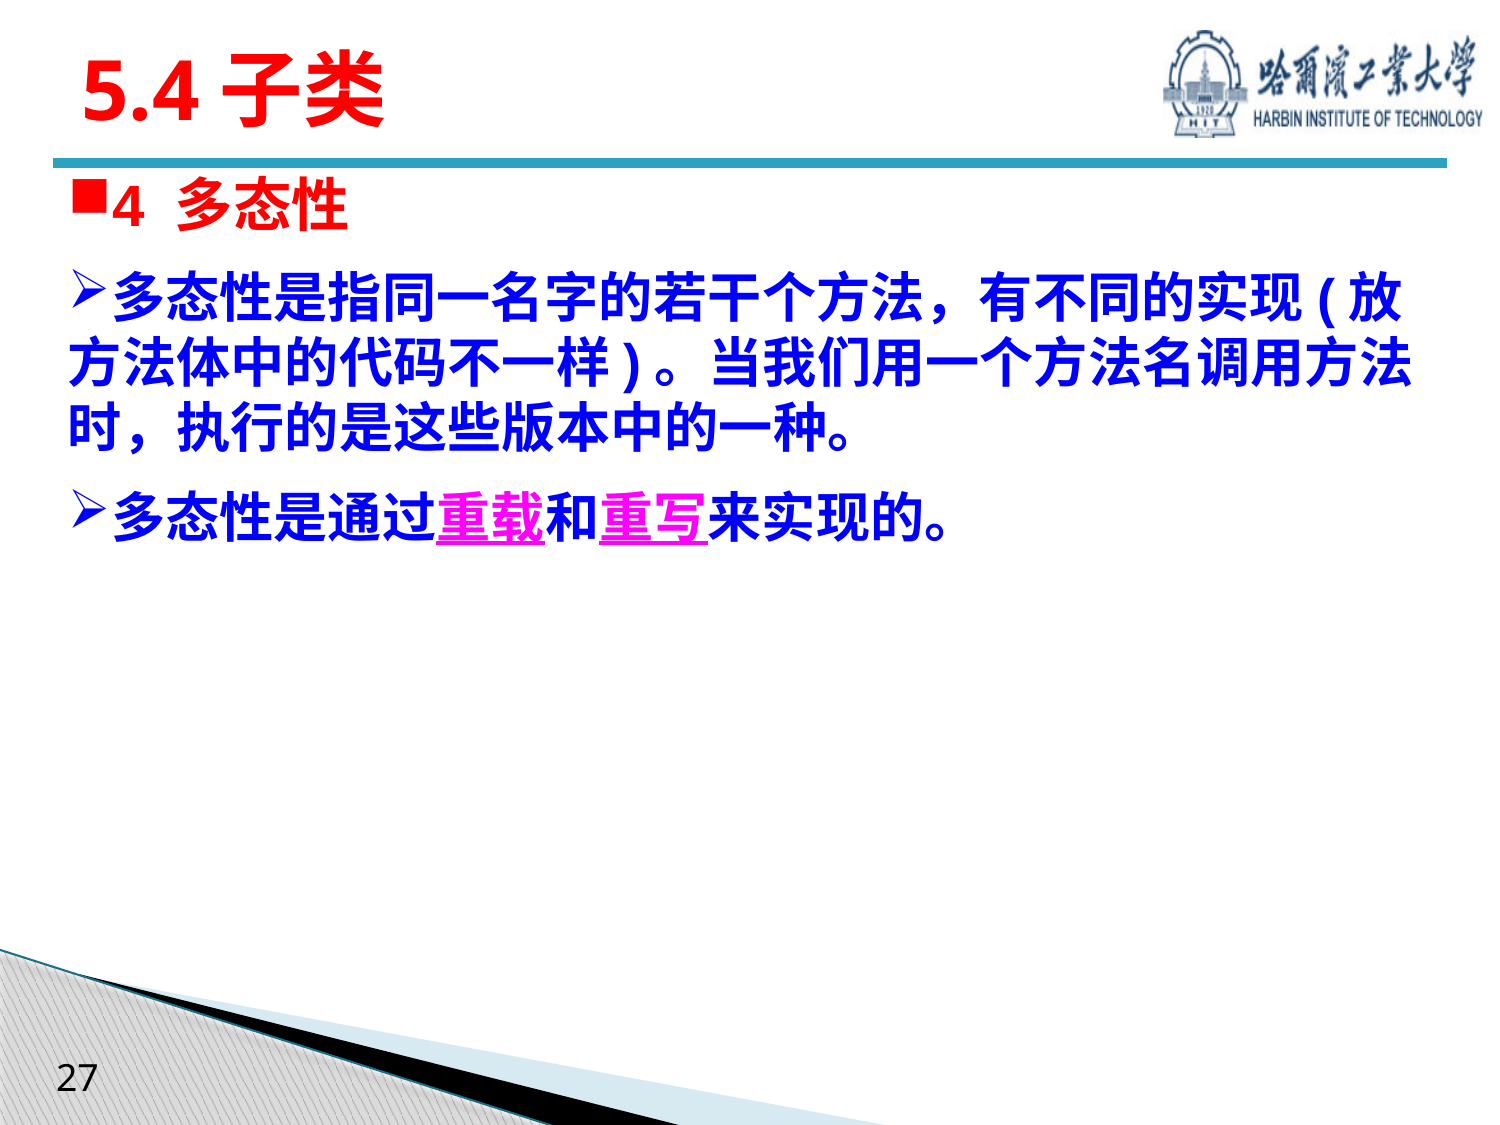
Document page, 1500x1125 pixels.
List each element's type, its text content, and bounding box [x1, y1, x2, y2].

picture [1417, 30, 1483, 138]
text_box 4 多态性 多态性是指同一名字的若干个方法，有不同的实现(放方法体中的代码不一样)。当我们用一个方法名调用方法时，执行的是这些版本中的一种。 多态性是通过重载和重写来实现的。 [53, 160, 1436, 556]
title 5.4子类 [66, 23, 1417, 152]
